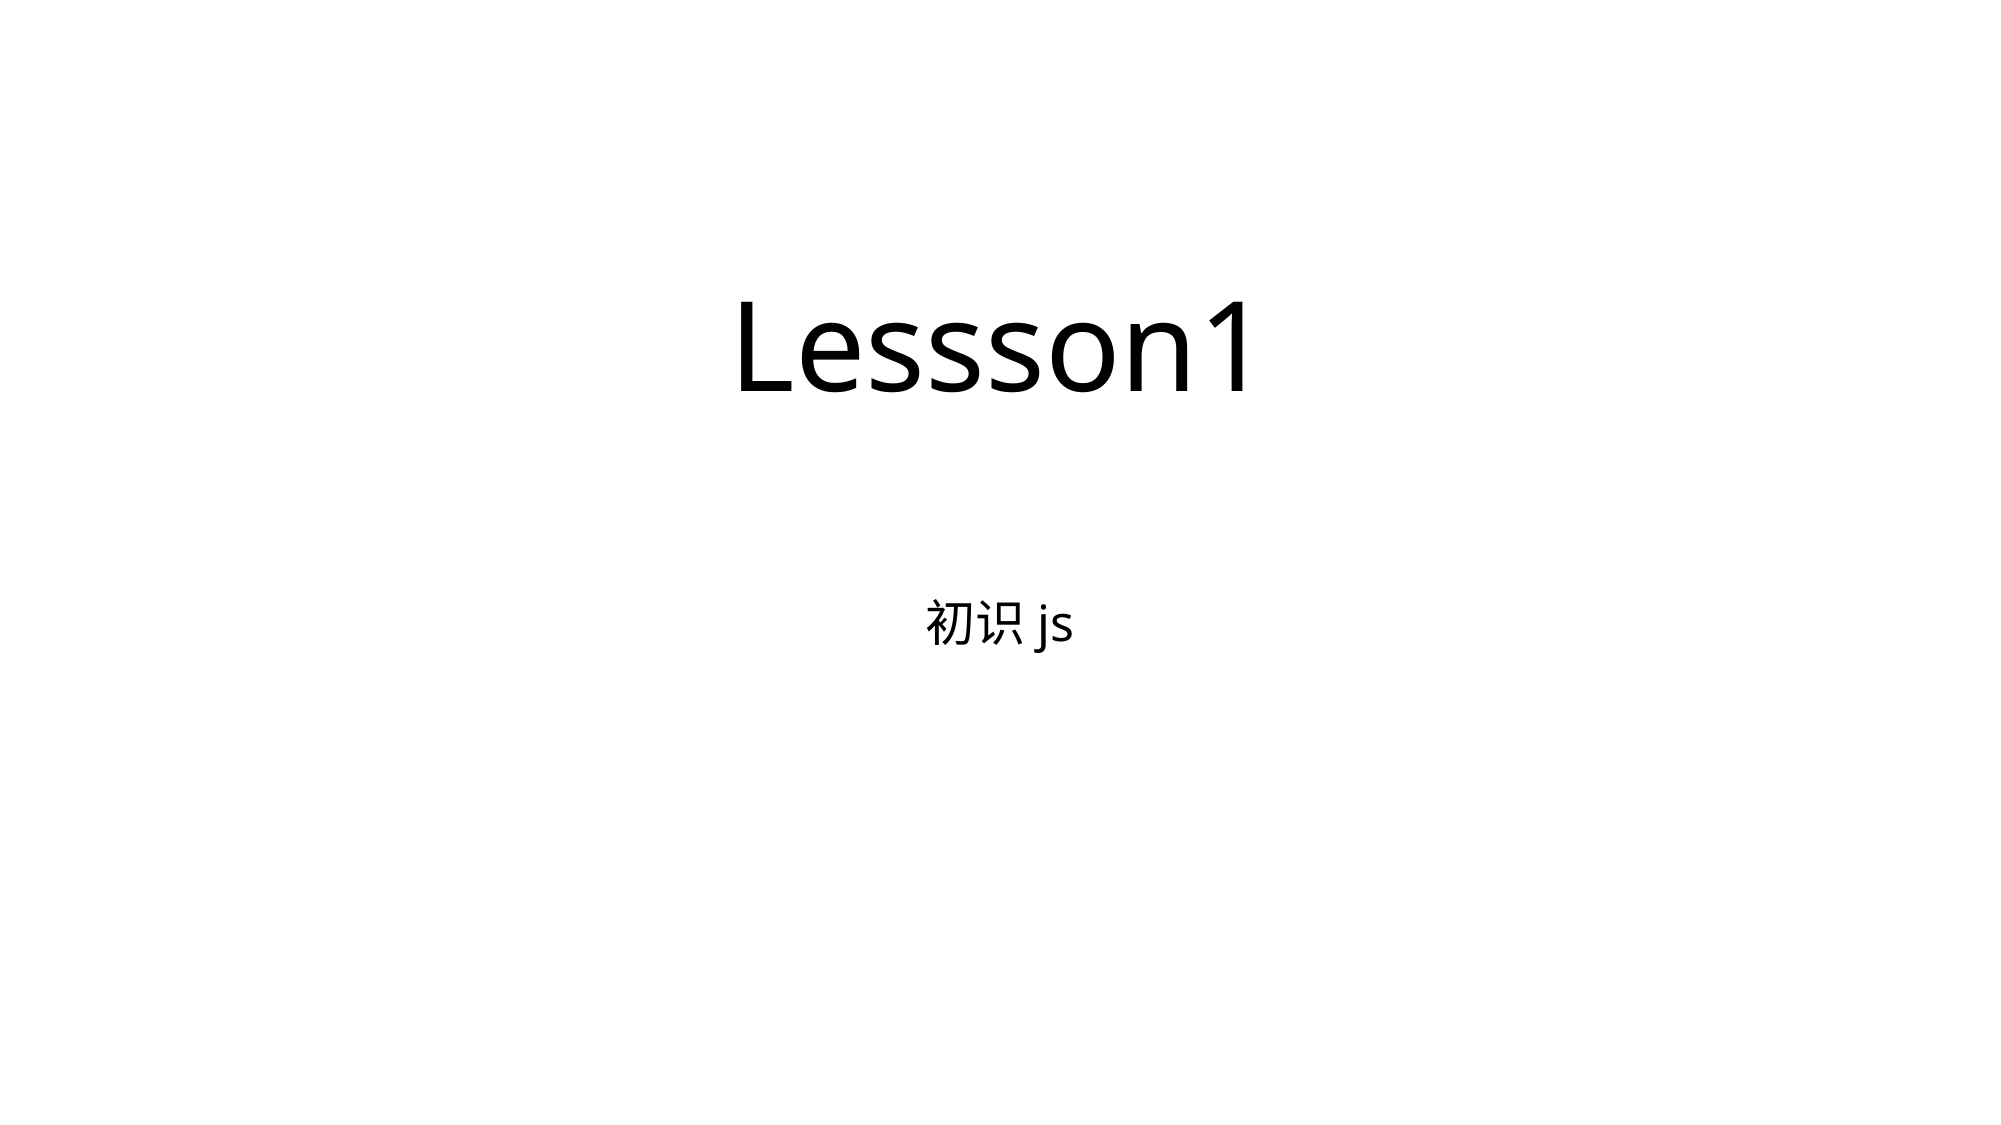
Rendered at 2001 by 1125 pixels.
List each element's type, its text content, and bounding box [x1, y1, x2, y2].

subtitle 初识js [249, 590, 1750, 863]
title Lessson1 [249, 184, 1750, 576]
